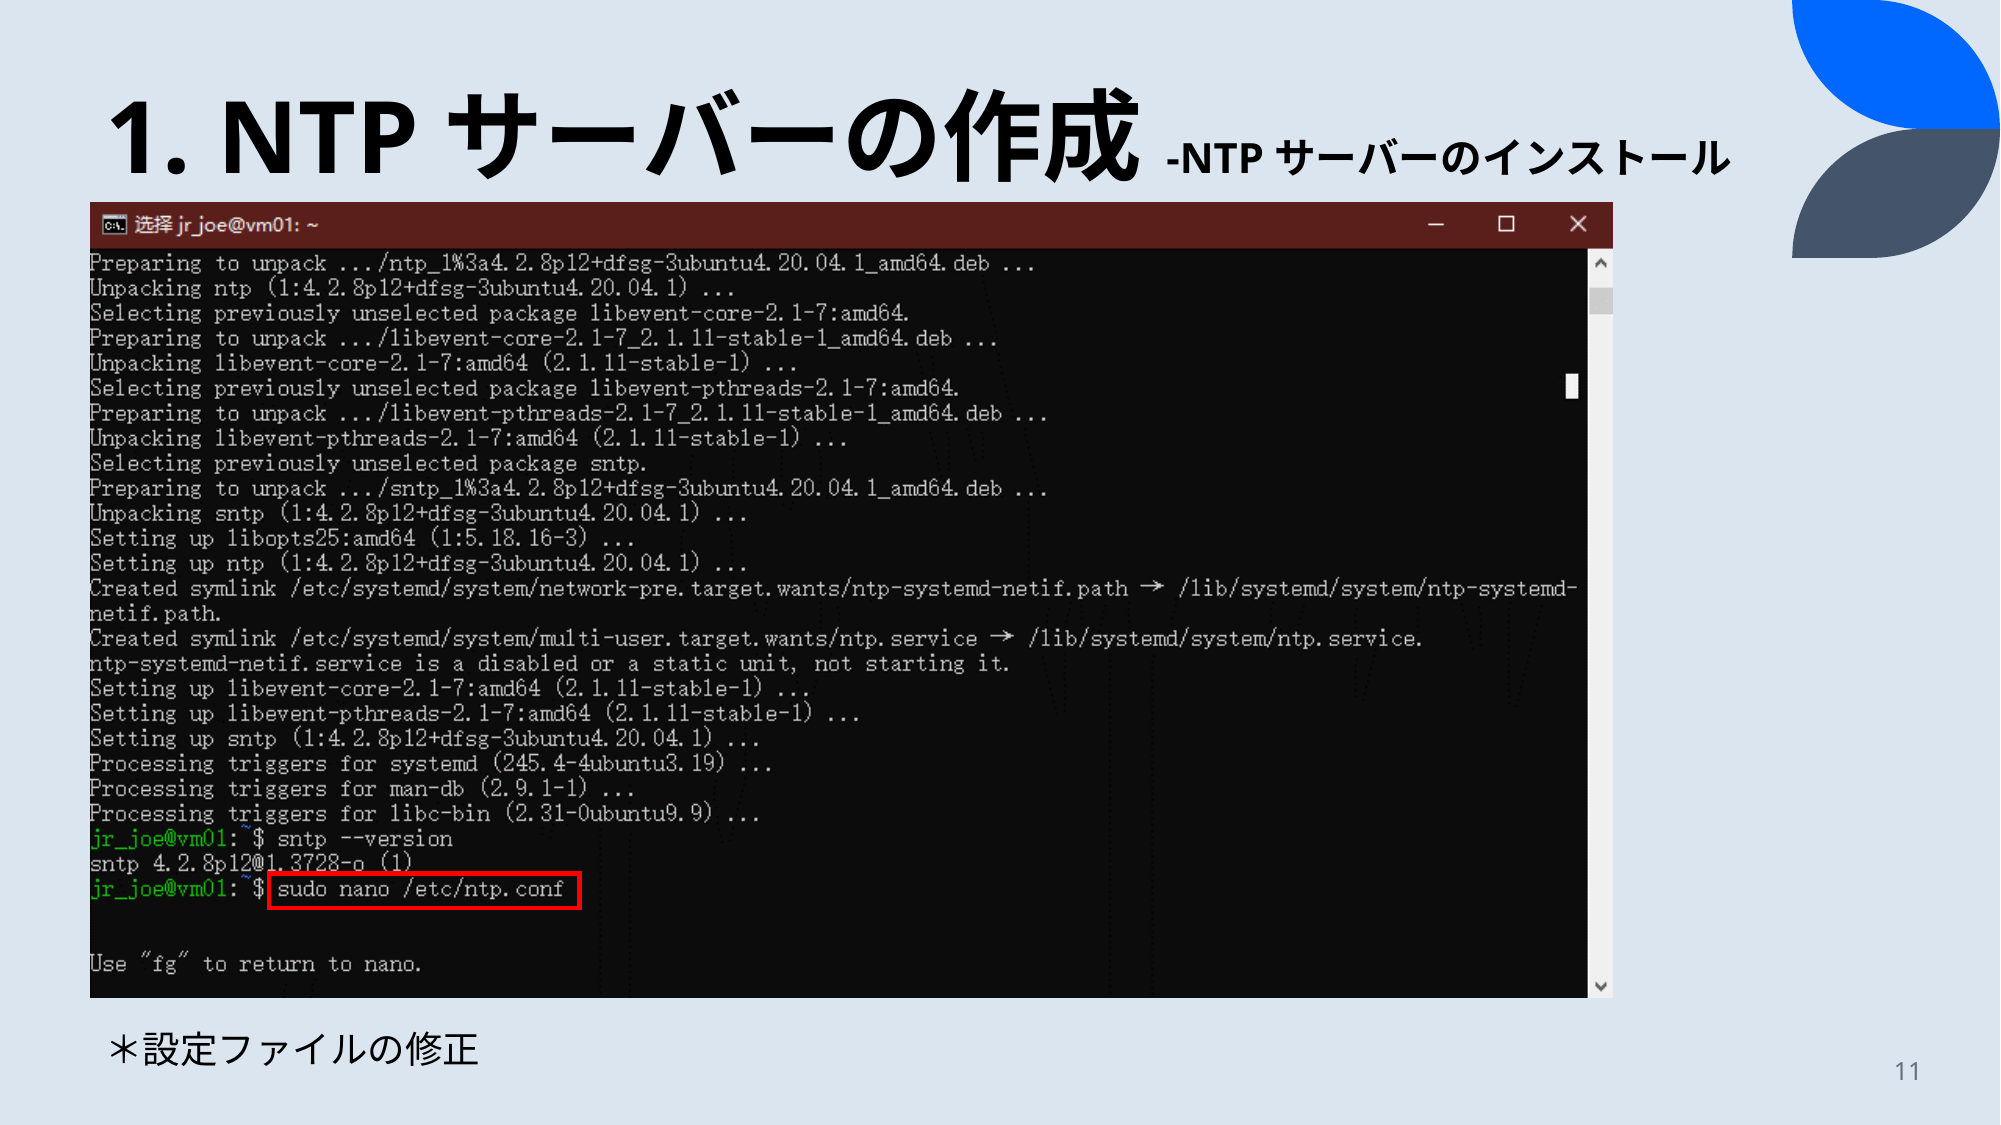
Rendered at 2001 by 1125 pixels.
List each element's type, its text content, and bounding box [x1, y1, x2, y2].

title 1. NTPサーバーの作成-NTPサーバーのインストール [90, 53, 1762, 203]
slide_number 11 [1665, 1042, 1938, 1103]
picture [90, 202, 1613, 998]
text_box ＊設定ファイルの修正 [90, 1018, 637, 1079]
